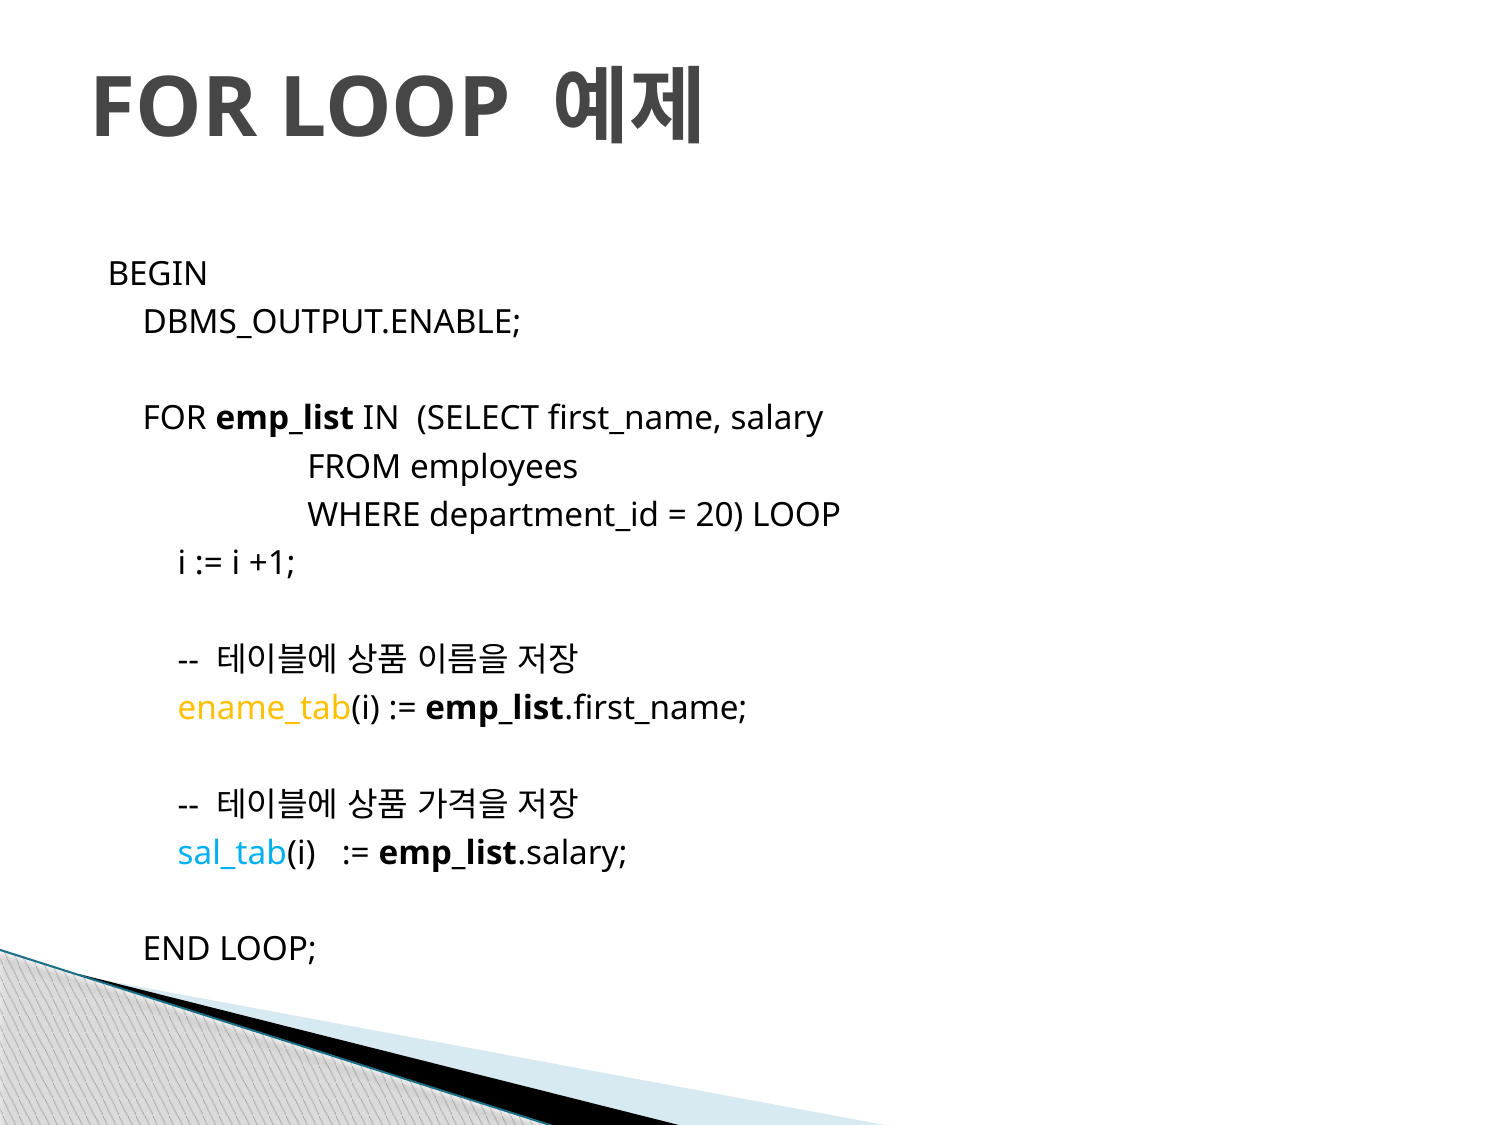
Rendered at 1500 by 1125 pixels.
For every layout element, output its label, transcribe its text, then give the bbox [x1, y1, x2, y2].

list BEGIN DBMS_OUTPUT.ENABLE; FOR emp_list IN (SELECT first_name, salary FROM employees WHERE department_id = 20) LOOP i := i +1; -- 테이블에 상품 이름을 저장 ename_tab(i) := emp_list.first_name; -- 테이블에 상품 가격을 저장 sal_tab(i) := emp_list.salary; END LOOP; [75, 196, 1425, 1071]
title FOR LOOP 예제 [75, 45, 1425, 161]
